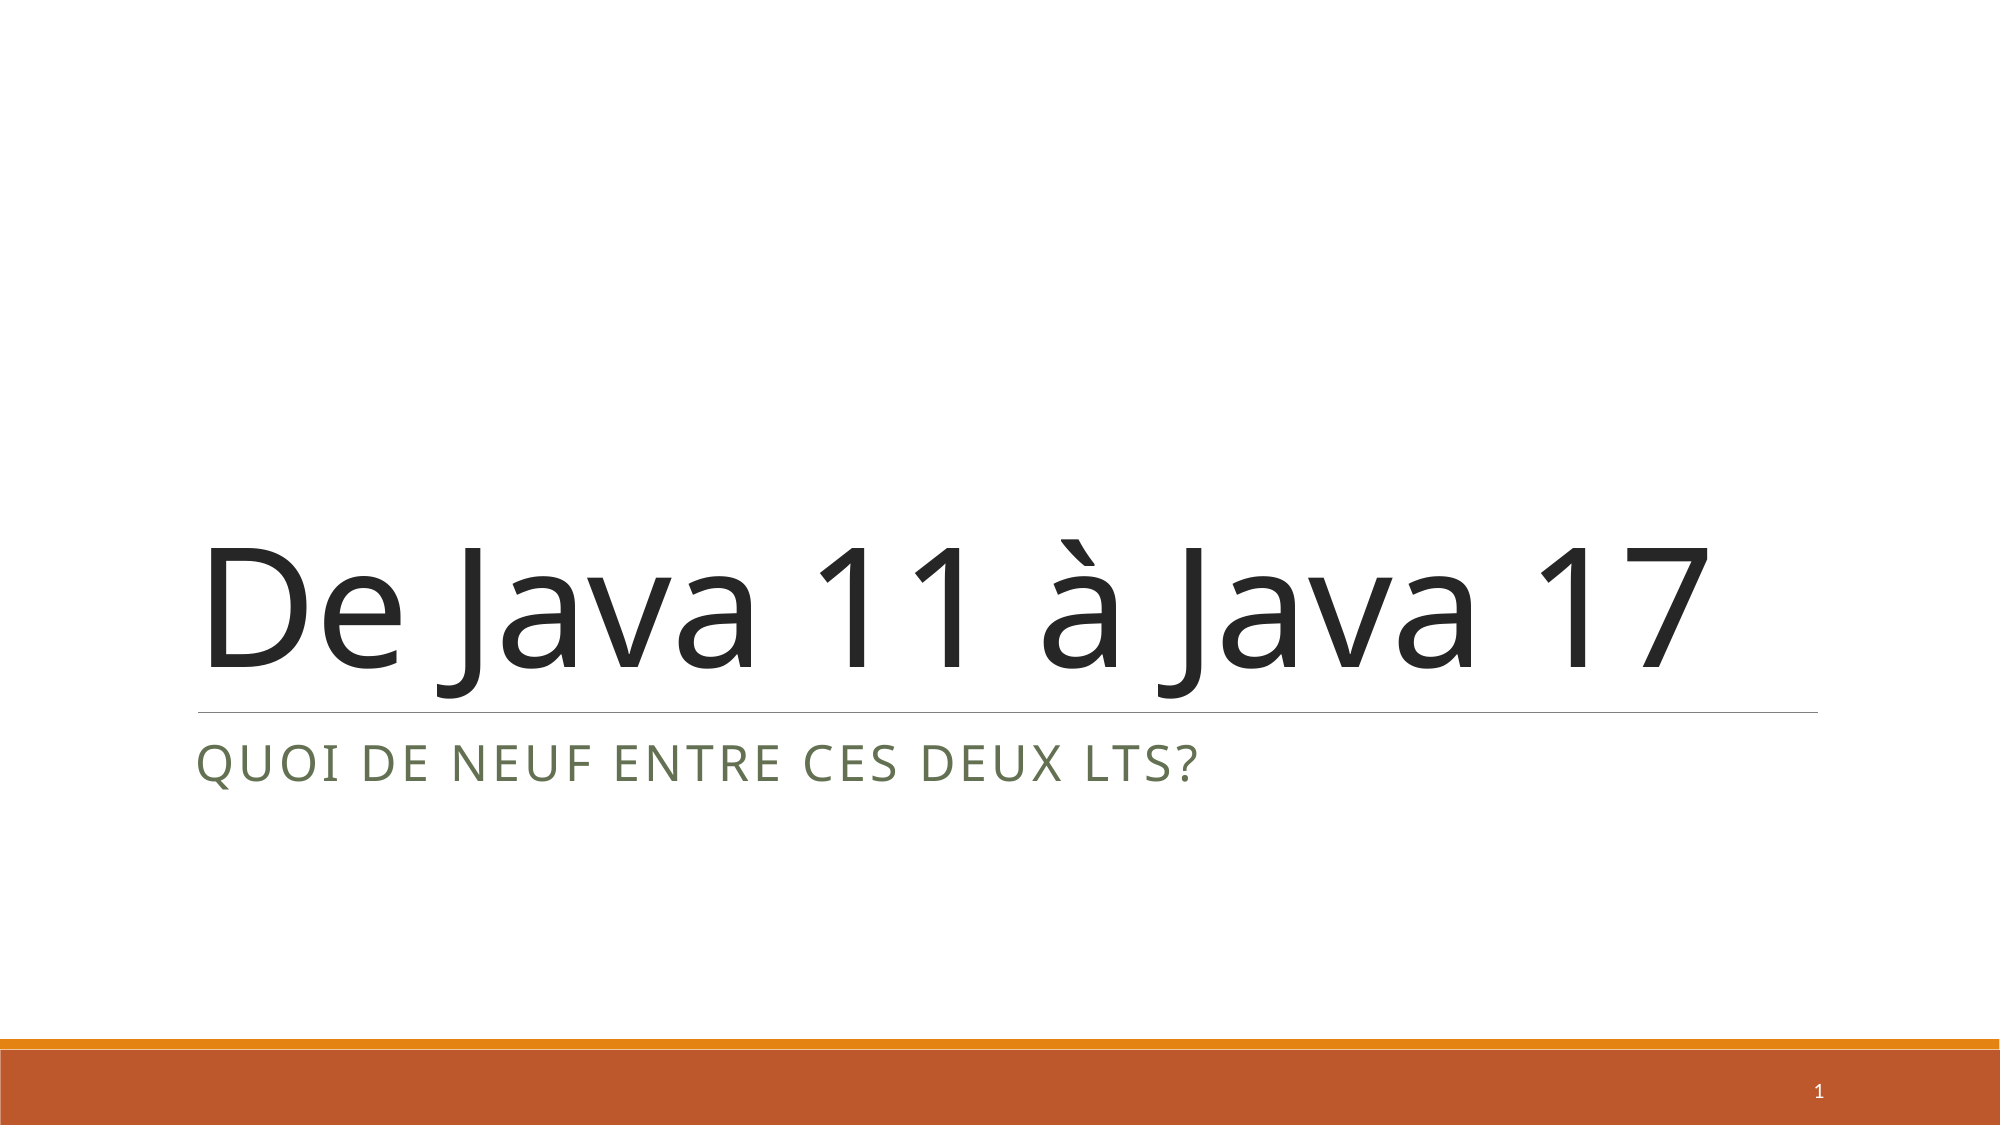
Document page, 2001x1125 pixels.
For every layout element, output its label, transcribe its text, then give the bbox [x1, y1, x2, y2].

title De Java 11 à Java 17 [180, 124, 1830, 710]
subtitle Quoi de neuf entre ces deux LTS? [180, 730, 1831, 919]
slide_number 1 [1624, 1059, 1840, 1120]
